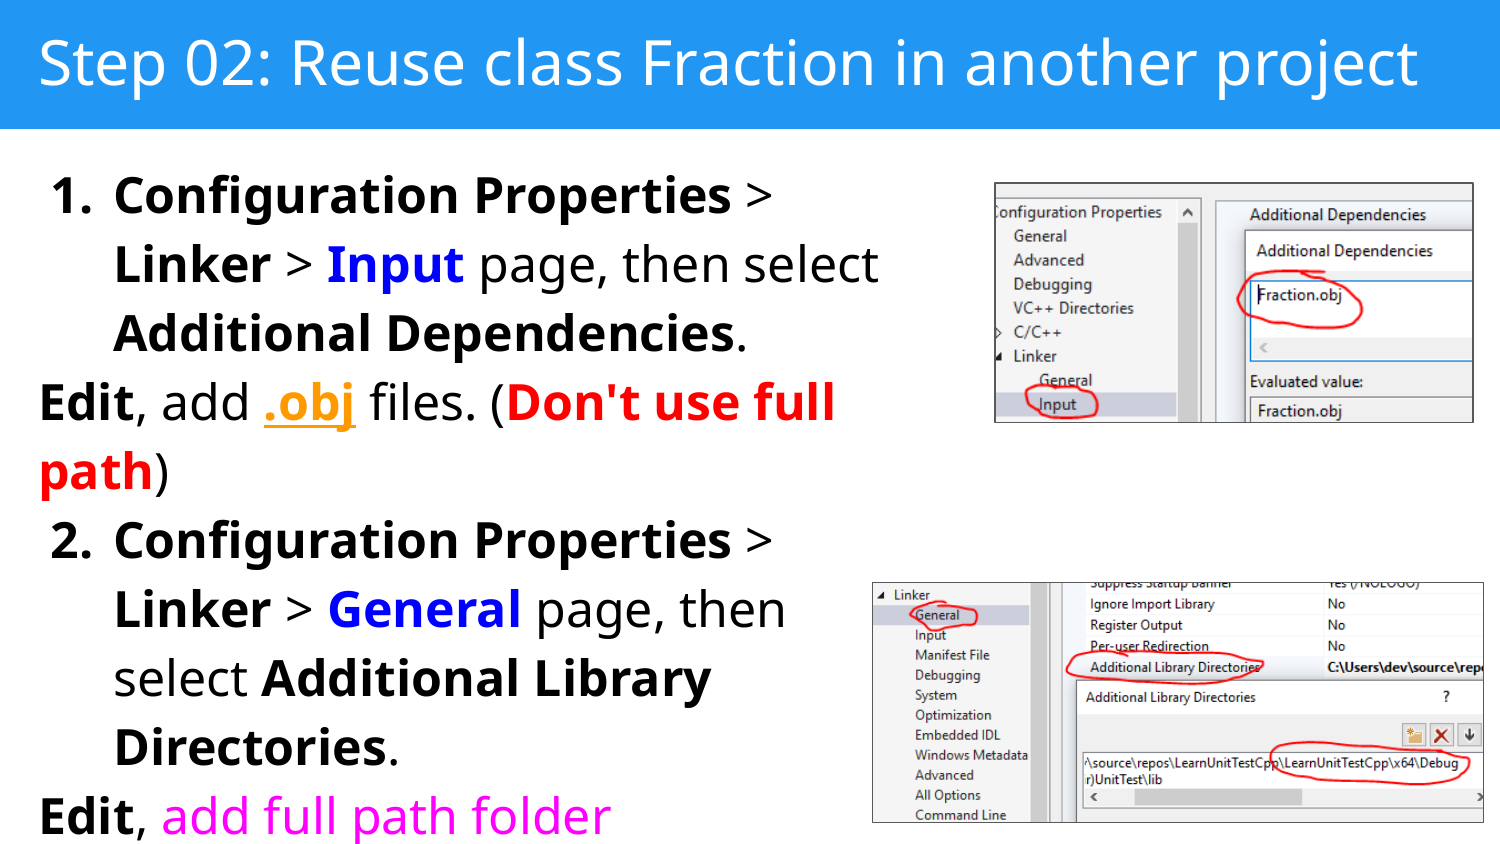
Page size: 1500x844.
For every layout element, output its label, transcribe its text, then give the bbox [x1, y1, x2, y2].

list Configuration Properties > Linker > Input page, then select Additional Dependencies. Edit, add .obj files. (Don't use full path) Configuration Properties > Linker > General page, then select Additional Library Directories. Edit, add full path folder (We need the folder that contains .obj file) [23, 139, 942, 834]
picture [995, 183, 1473, 423]
title Step 02: Reuse class Fraction in another project [23, 0, 1500, 122]
picture [872, 583, 1483, 822]
